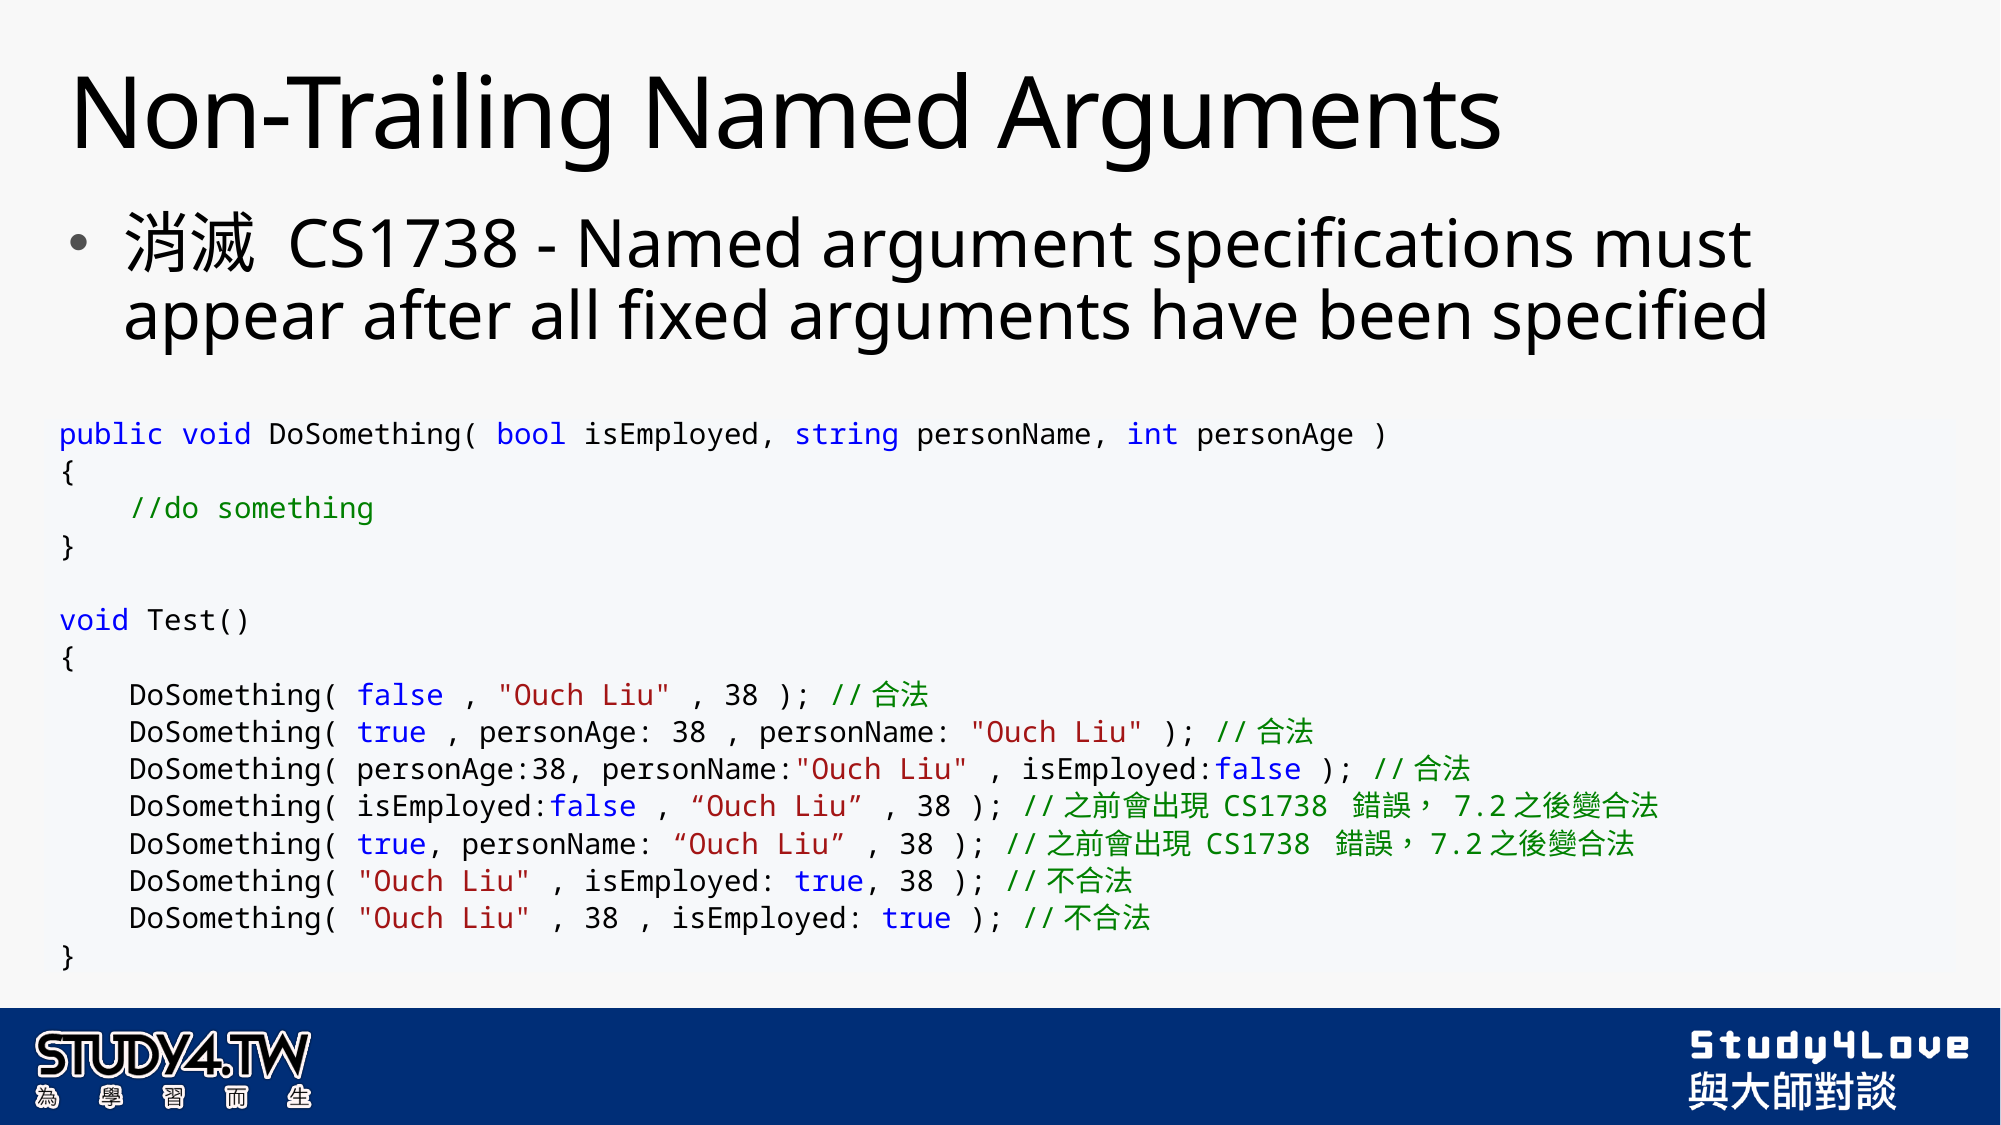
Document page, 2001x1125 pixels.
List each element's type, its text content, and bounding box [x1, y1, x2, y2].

title Non-Trailing Named Arguments [44, 47, 1957, 196]
picture [1678, 1017, 1975, 1121]
text_box public void DoSomething( bool isEmployed, string personName, int personAge ) { //do something } void Test() { DoSomething( false , "Ouch Liu" , 38 ); //合法 DoSomething( true , personAge: 38 , personName: "Ouch Liu" ); //合法 DoSomething( personAge:38, personName:"Ouch Liu" , isEmployed:false ); //合法 DoSomething( isEmployed:false , “Ouch Liu” , 38 ); //之前會出現 CS1738 錯誤， 7.2之後變合法 DoSomething( true, personName: “Ouch Liu” , 38 ); //之前會出現 CS1738 錯誤，7.2之後變合法 DoSomething( "Ouch Liu" , isEmployed: true, 38 ); //不合法 DoSomething( "Ouch Liu" , 38 , isEmployed: true ); //不合法 } [44, 419, 1956, 973]
picture [25, 1018, 322, 1115]
list 消滅 CS1738 - Named argument specifications must appear after all fixed arguments have been specified [44, 196, 1956, 371]
